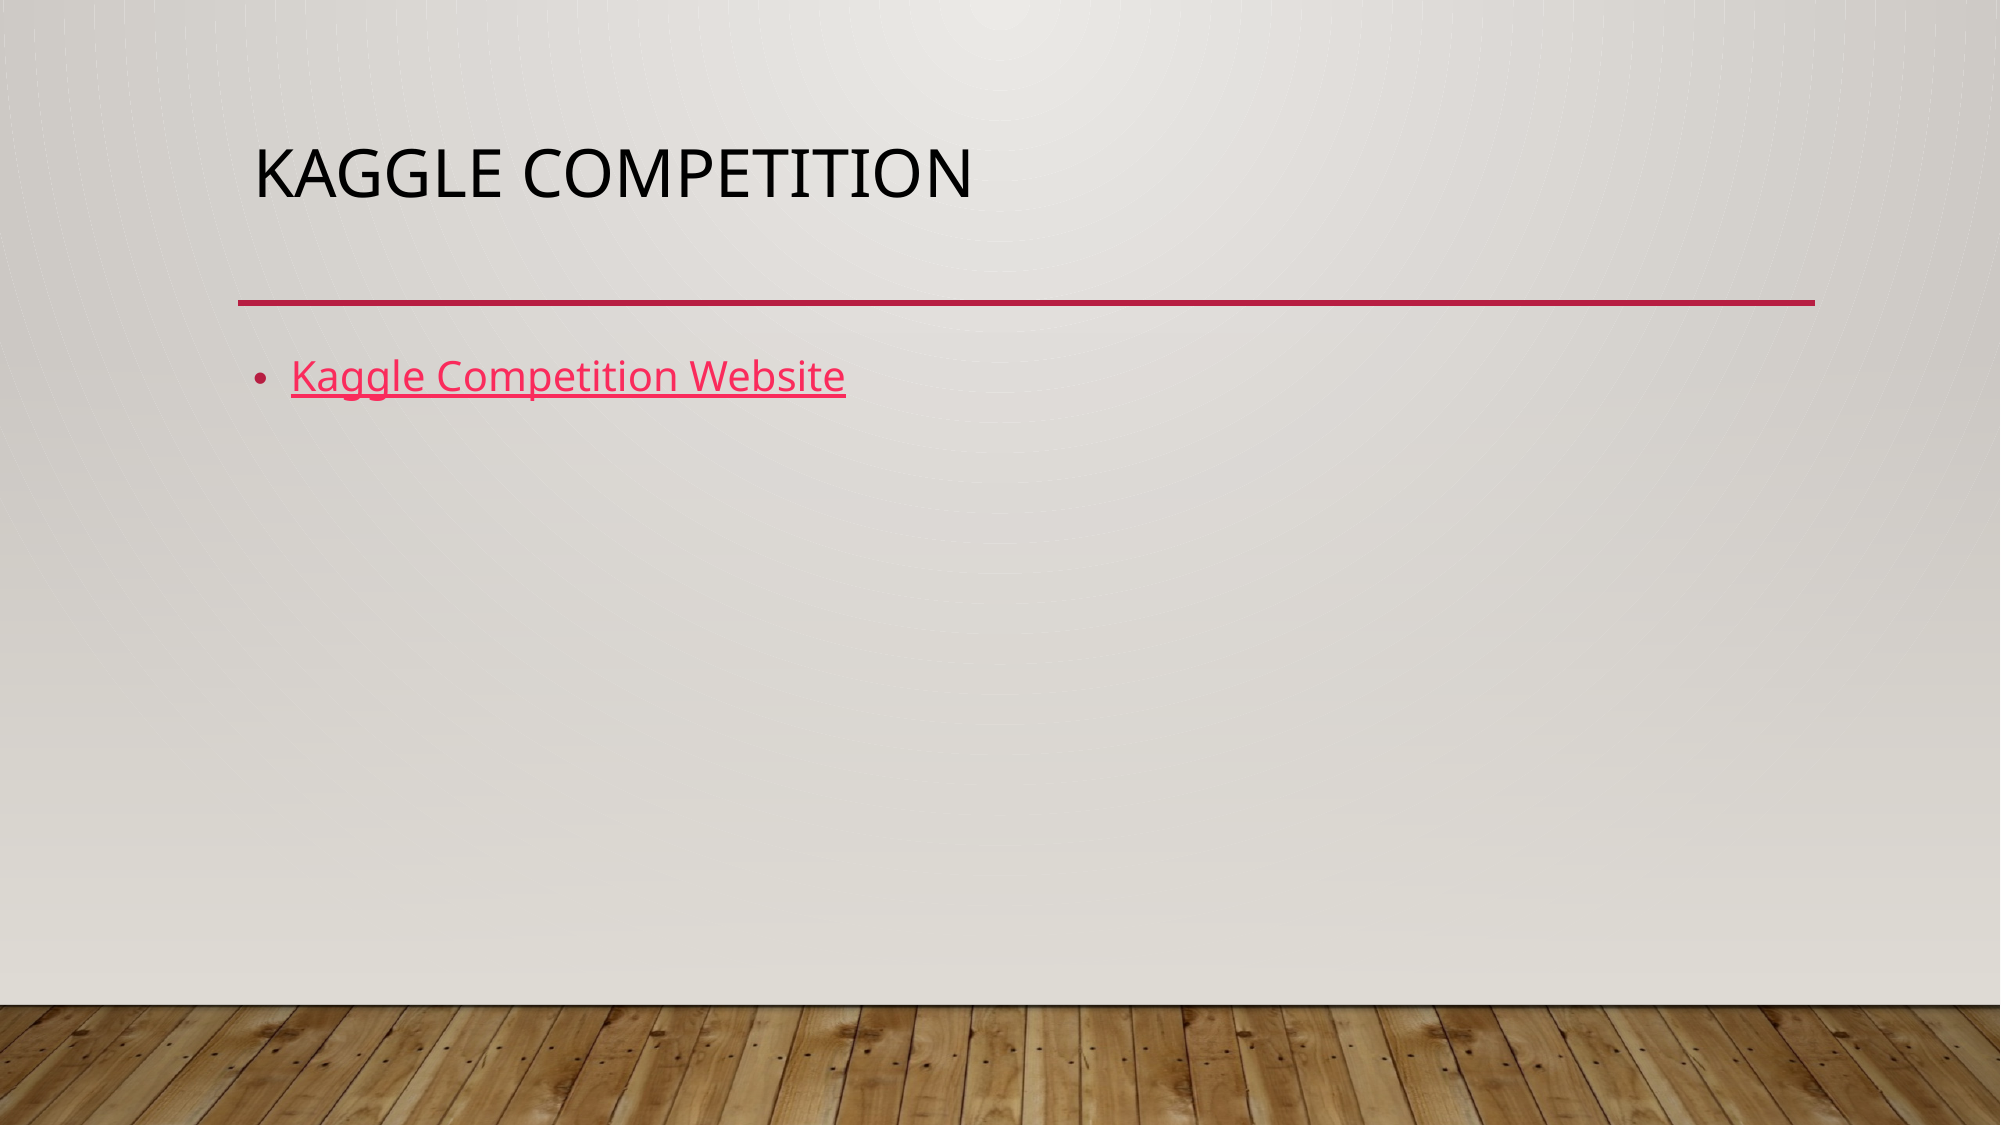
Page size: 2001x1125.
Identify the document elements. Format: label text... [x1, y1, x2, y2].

list Kaggle Competition Website [238, 330, 1814, 897]
picture [0, 1005, 2000, 1125]
title Kaggle competition [238, 131, 1814, 305]
